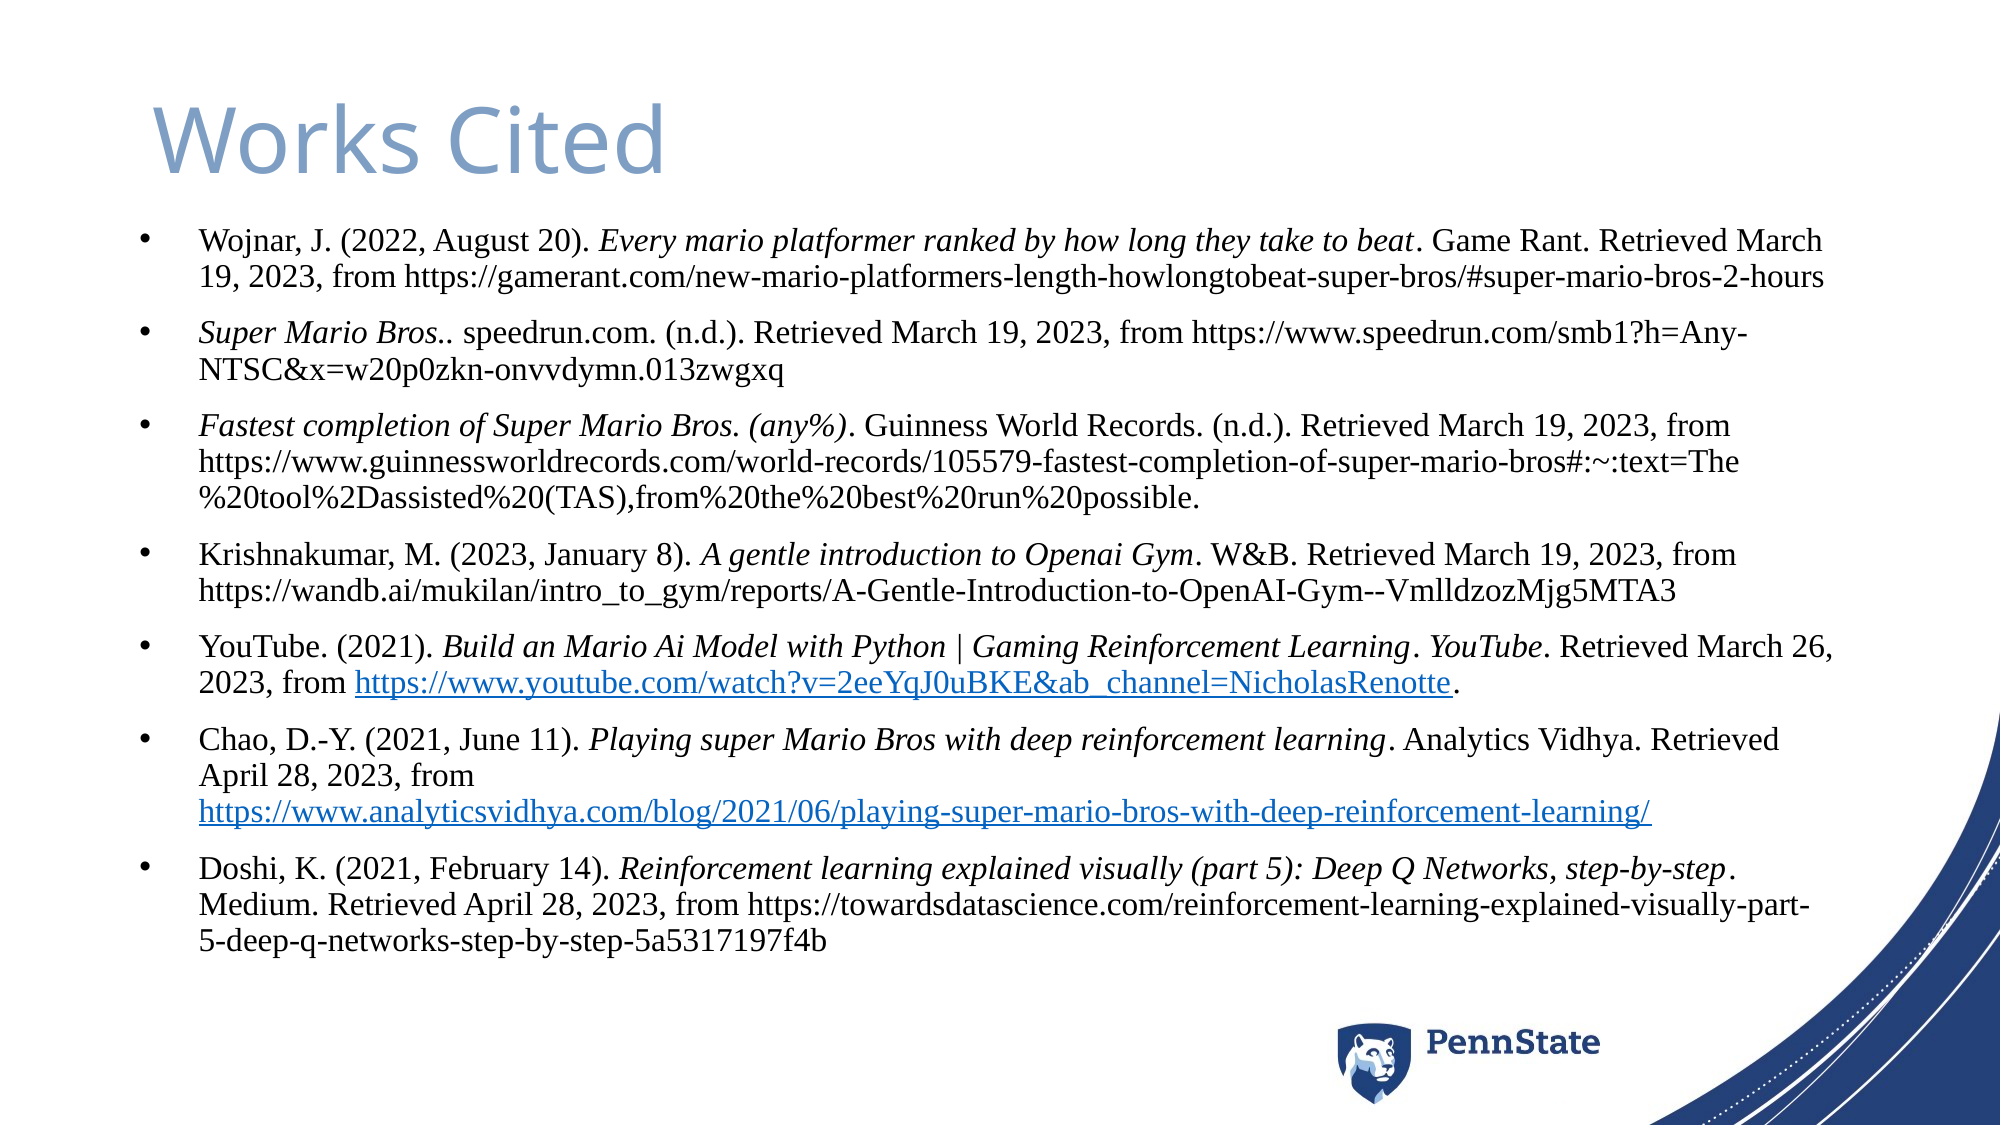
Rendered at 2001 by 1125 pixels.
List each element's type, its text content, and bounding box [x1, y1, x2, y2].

title Works Cited [137, 59, 1863, 229]
list Wojnar, J. (2022, August 20). Every mario platformer ranked by how long they take to beat. Game Rant. Retrieved March 19, 2023, from https://gamerant.com/new-mario-platformers-length-howlongtobeat-super-bros/#super-mario-bros-2-hours Super Mario Bros.. speedrun.com. (n.d.). Retrieved March 19, 2023, from https://www.speedrun.com/smb1?h=Any-NTSC&x=w20p0zkn-onvvdymn.013zwgxq Fastest completion of Super Mario Bros. (any%). Guinness World Records. (n.d.). Retrieved March 19, 2023, from https://www.guinnessworldrecords.com/world-records/105579-fastest-completion-of-super-mario-bros#:~:text=The%20tool%2Dassisted%20(TAS),from%20the%20best%20run%20possible. Krishnakumar, M. (2023, January 8). A gentle introduction to Openai Gym. W&B. Retrieved March 19, 2023, from https://wandb.ai/mukilan/intro_to_gym/reports/A-Gentle-Introduction-to-OpenAI-Gym--VmlldzozMjg5MTA3 YouTube. (2021). Build an Mario Ai Model with Python | Gaming Reinforcement Learning. YouTube. Retrieved March 26, 2023, from https://www.youtube.com/watch?v=2eeYqJ0uBKE&ab_channel=NicholasRenotte. Chao, D.-Y. (2021, June 11). Playing super Mario Bros with deep reinforcement learning. Analytics Vidhya. Retrieved April 28, 2023, from https://www.analyticsvidhya.com/blog/2021/06/playing-super-mario-bros-with-deep-reinforcement-learning/ Doshi, K. (2021, February 14). Reinforcement learning explained visually (part 5): Deep Q Networks, step-by-step. Medium. Retrieved April 28, 2023, from https://towardsdatascience.com/reinforcement-learning-explained-visually-part-5-deep-q-networks-step-by-step-5a5317197f4b [124, 215, 1850, 1001]
picture [0, 0, 2000, 1125]
